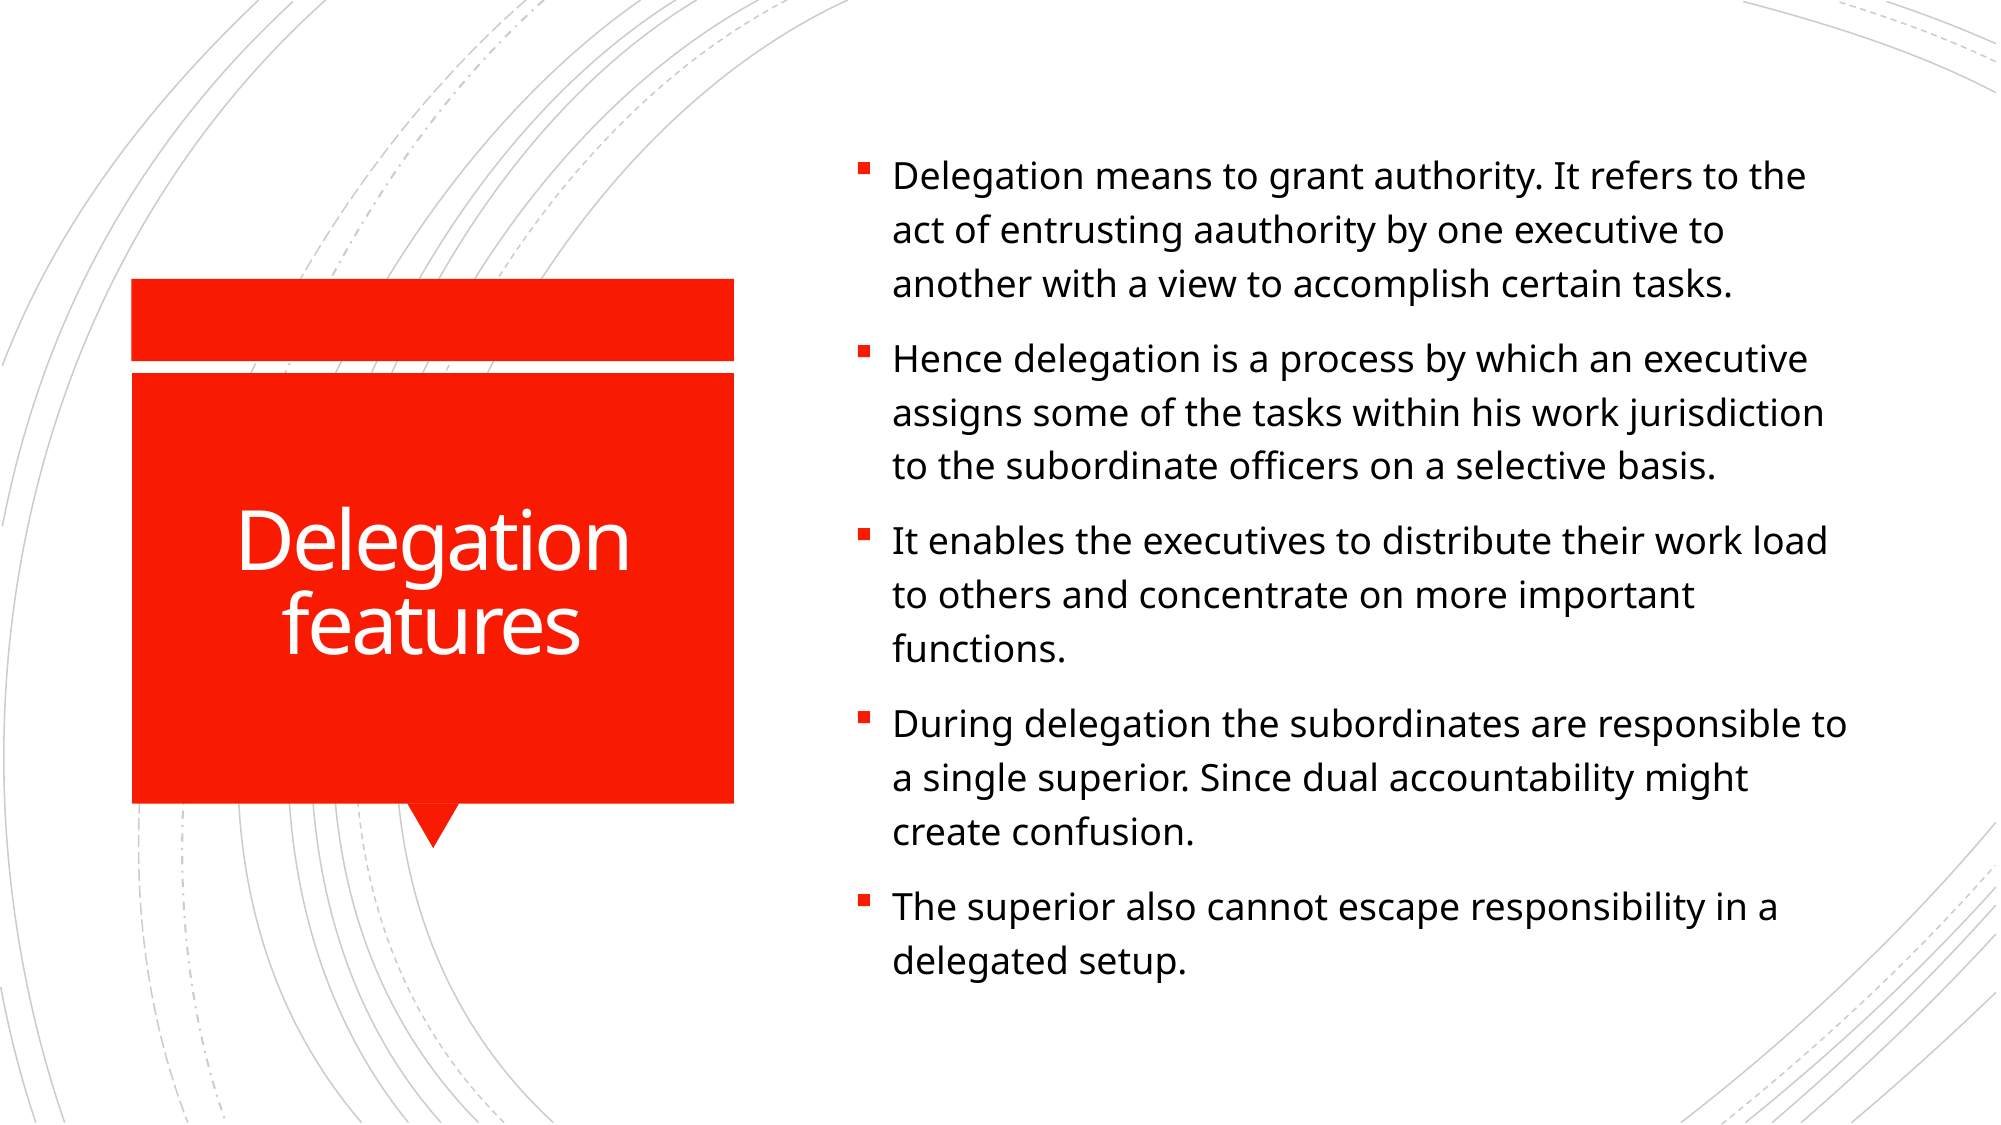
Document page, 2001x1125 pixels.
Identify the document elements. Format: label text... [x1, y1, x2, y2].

title Delegation features [145, 385, 720, 789]
list Delegation means to grant authority. It refers to the act of entrusting aauthority by one executive to another with a view to accomplish certain tasks. Hence delegation is a process by which an executive assigns some of the tasks within his work jurisdiction to the subordinate officers on a selective basis. It enables the executives to distribute their work load to others and concentrate on more important functions. During delegation the subordinates are responsible to a single superior. Since dual accountability might create confusion. The superior also cannot escape responsibility in a delegated setup. [839, 131, 1871, 993]
